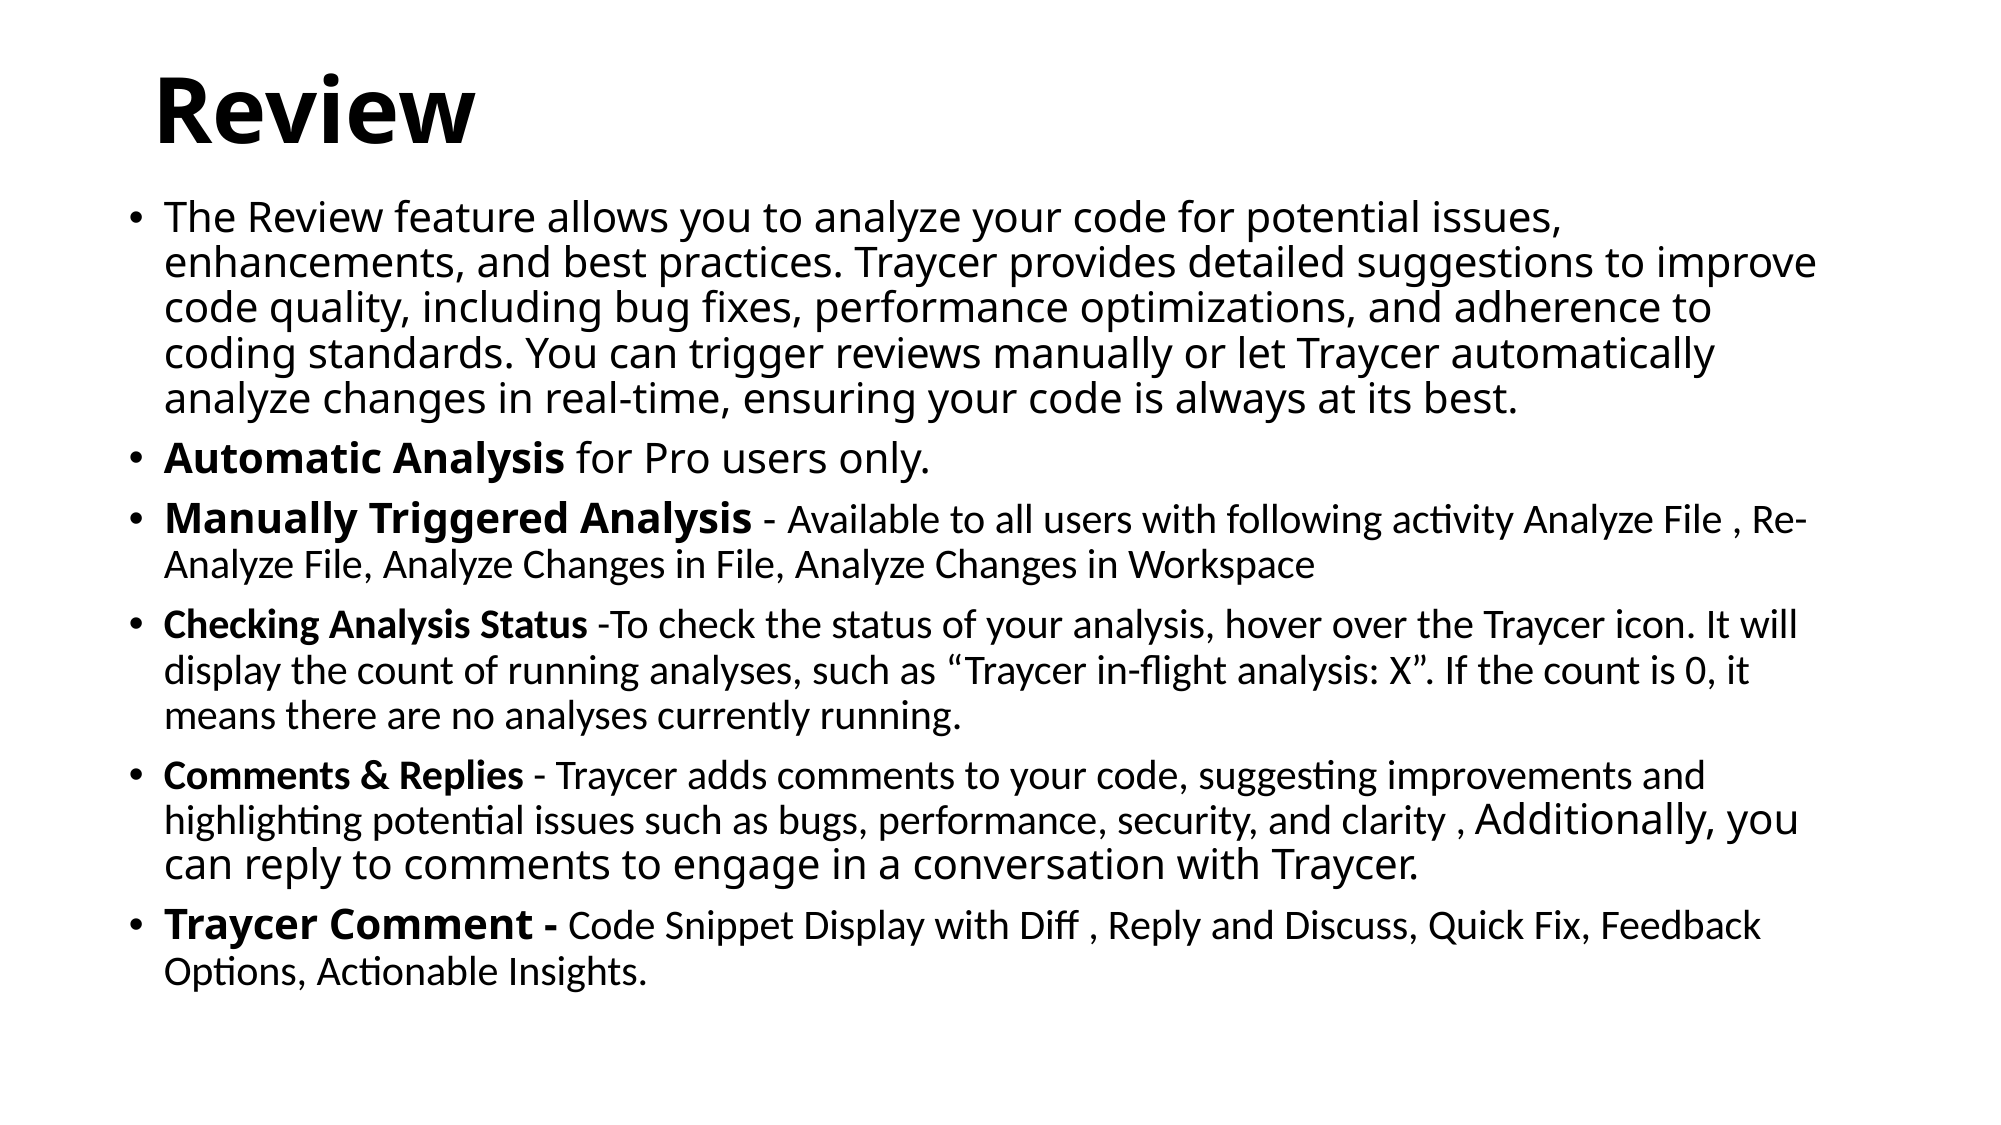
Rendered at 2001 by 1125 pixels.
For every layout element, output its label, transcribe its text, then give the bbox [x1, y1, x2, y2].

title Review [137, 59, 1863, 188]
list The Review feature allows you to analyze your code for potential issues, enhancements, and best practices. Traycer provides detailed suggestions to improve code quality, including bug fixes, performance optimizations, and adherence to coding standards. You can trigger reviews manually or let Traycer automatically analyze changes in real-time, ensuring your code is always at its best. Automatic Analysis for Pro users only. Manually Triggered Analysis - Available to all users with following activity Analyze File , Re-Analyze File, Analyze Changes in File, Analyze Changes in Workspace Checking Analysis Status -To check the status of your analysis, hover over the Traycer icon. It will display the count of running analyses, such as “Traycer in-flight analysis: X”. If the count is 0, it means there are no analyses currently running. Comments & Replies - Traycer adds comments to your code, suggesting improvements and highlighting potential issues such as bugs, performance, security, and clarity , Additionally, you can reply to comments to engage in a conversation with Traycer. Traycer Comment - Code Snippet Display with Diff , Reply and Discuss, Quick Fix, Feedback Options, Actionable Insights. [113, 188, 1863, 1014]
